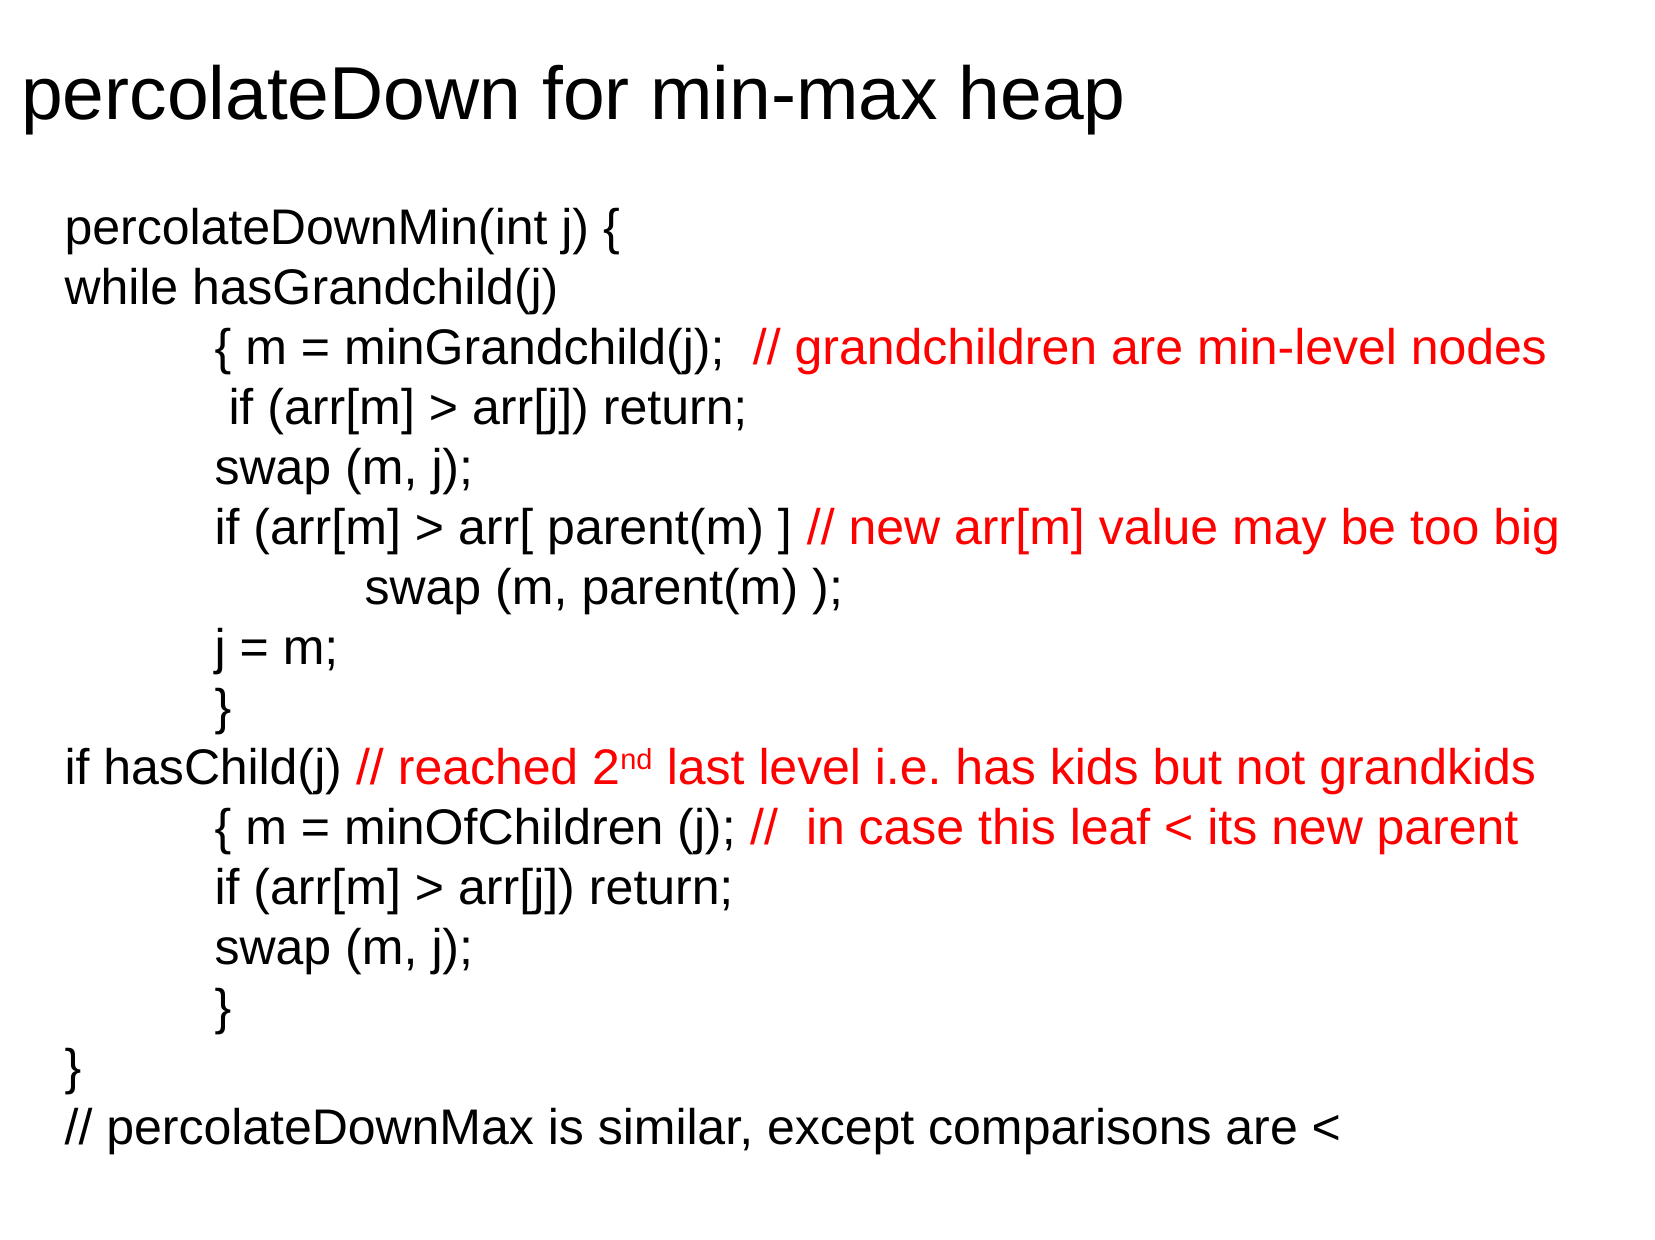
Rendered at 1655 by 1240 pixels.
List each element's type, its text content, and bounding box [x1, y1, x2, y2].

list percolateDownMin(int j) { while hasGrandchild(j) { m = minGrandchild(j); // grandchildren are min-level nodes if (arr[m] > arr[j]) return; swap (m, j); if (arr[m] > arr[ parent(m) ] // new arr[m] value may be too big swap (m, parent(m) ); j = m; } if hasChild(j) // reached 2nd last level i.e. has kids but not grandkids { m = minOfChildren (j); // in case this leaf < its new parent if (arr[m] > arr[j]) return; swap (m, j); } } // percolateDownMax is similar, except comparisons are < [64, 194, 1565, 1165]
title percolateDown for min-max heap [21, 44, 1608, 136]
